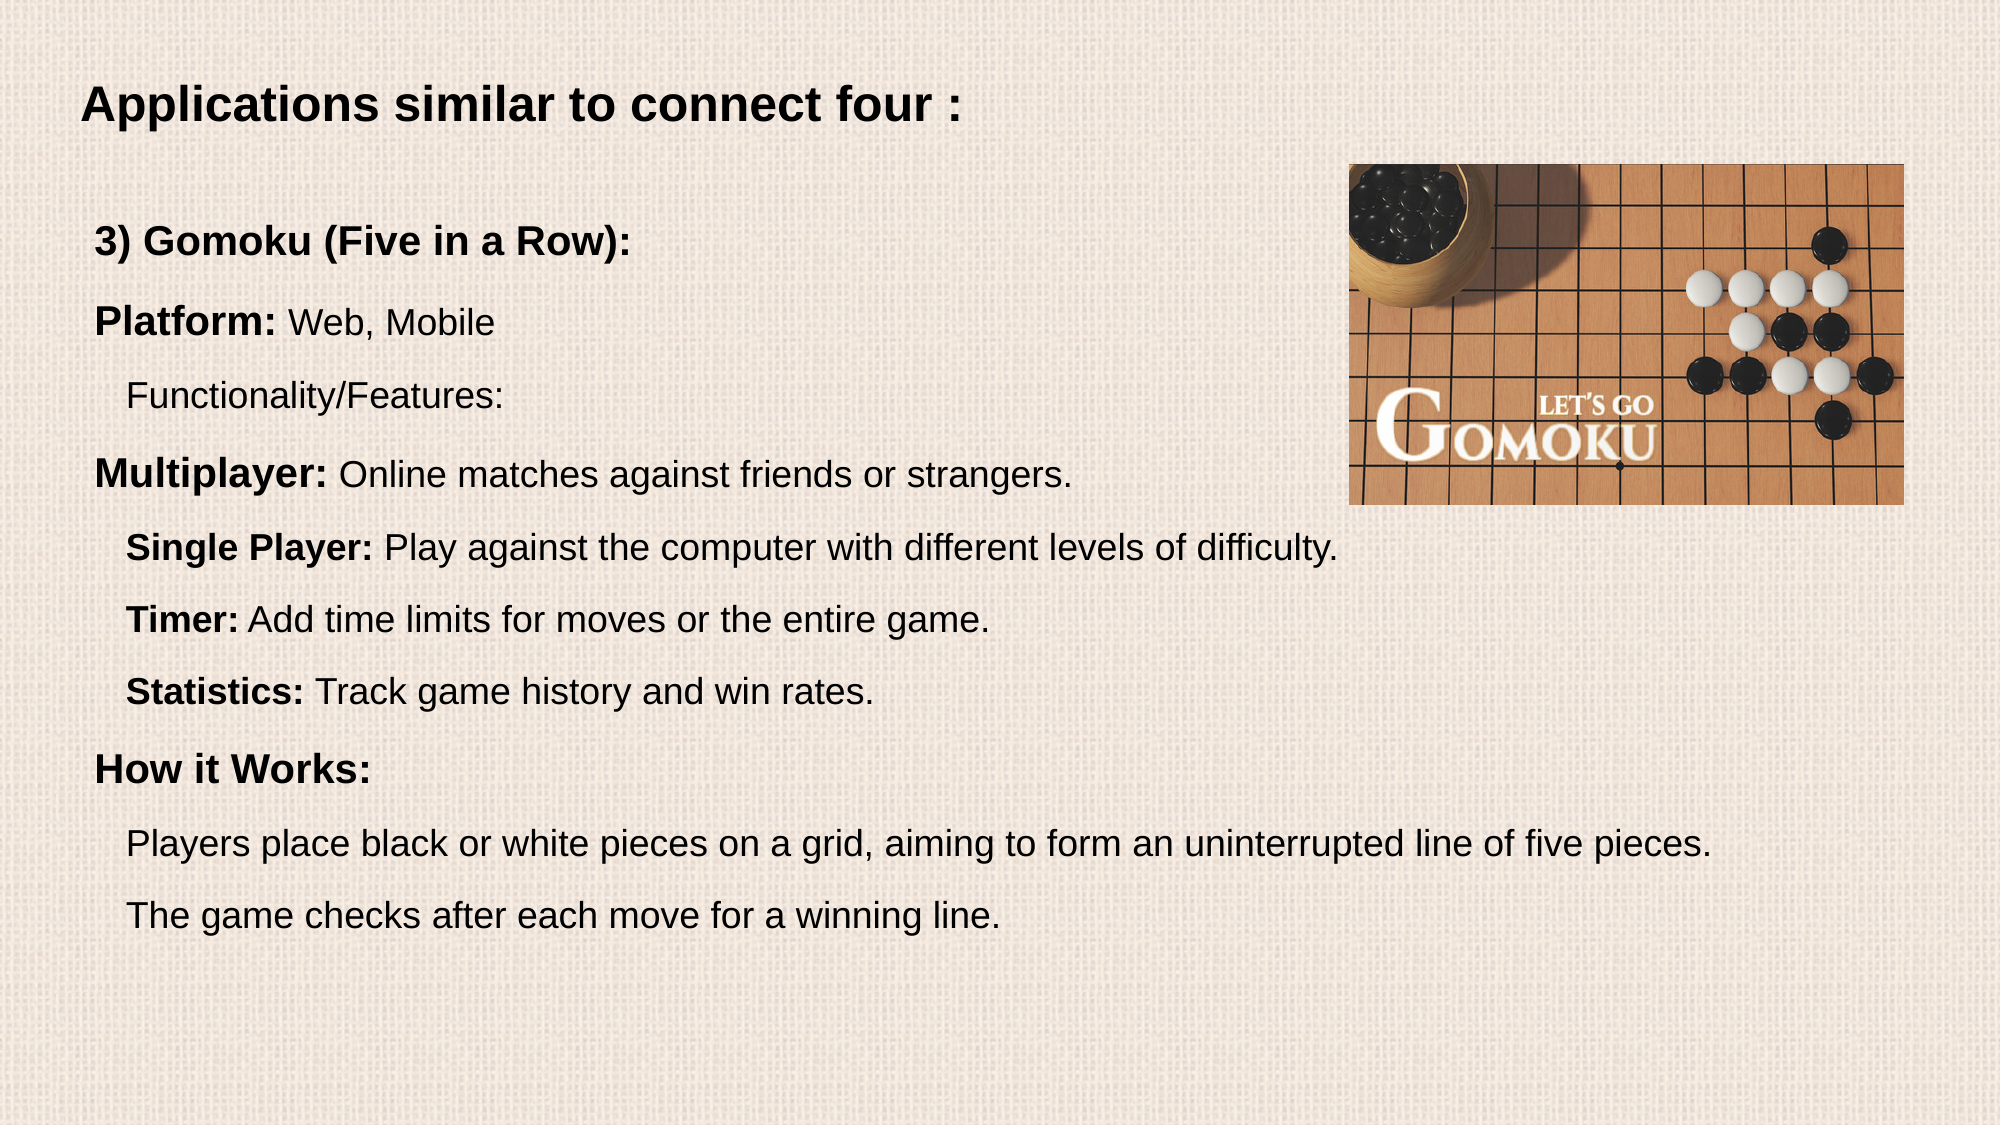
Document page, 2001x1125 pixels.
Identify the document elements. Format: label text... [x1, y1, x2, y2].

picture [1348, 164, 1904, 505]
text_box Applications similar to connect four : [65, 63, 1427, 139]
text_box 3) Gomoku (Five in a Row): Platform: Web, Mobile Functionality/Features: Multiplayer: Online matches against friends or strangers. Single Player: Play against the computer with different levels of difficulty. Timer: Add time limits for moves or the entire game. Statistics: Track game history and win rates. How it Works: Players place black or white pieces on a grid, aiming to form an uninterrupted line of five pieces. The game checks after each move for a winning line. [79, 176, 1855, 944]
